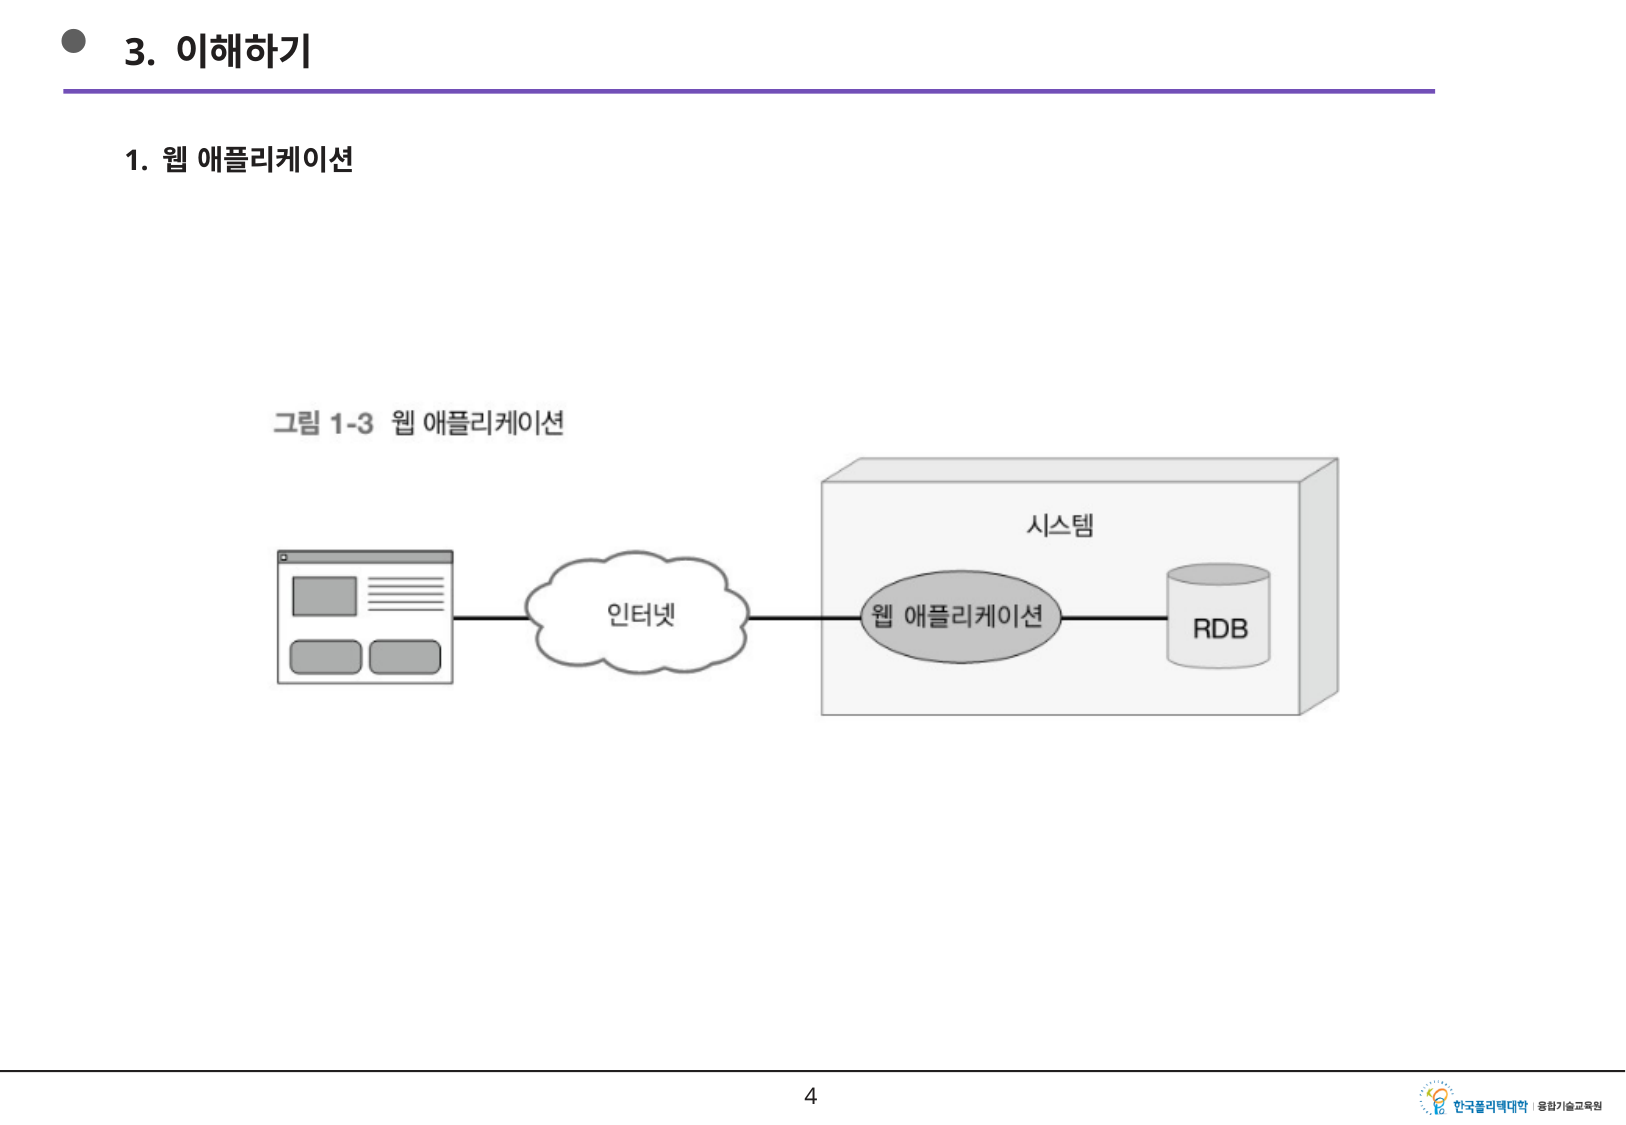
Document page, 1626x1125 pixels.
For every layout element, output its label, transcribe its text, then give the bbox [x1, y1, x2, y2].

picture [256, 387, 1369, 738]
text_box [44, 0, 1604, 114]
picture [1415, 1076, 1604, 1118]
text_box 1. 웹 애플리케이션 [109, 134, 1414, 223]
text_box 3 [765, 1072, 857, 1123]
text_box 3. 이해하기 [109, 20, 943, 93]
